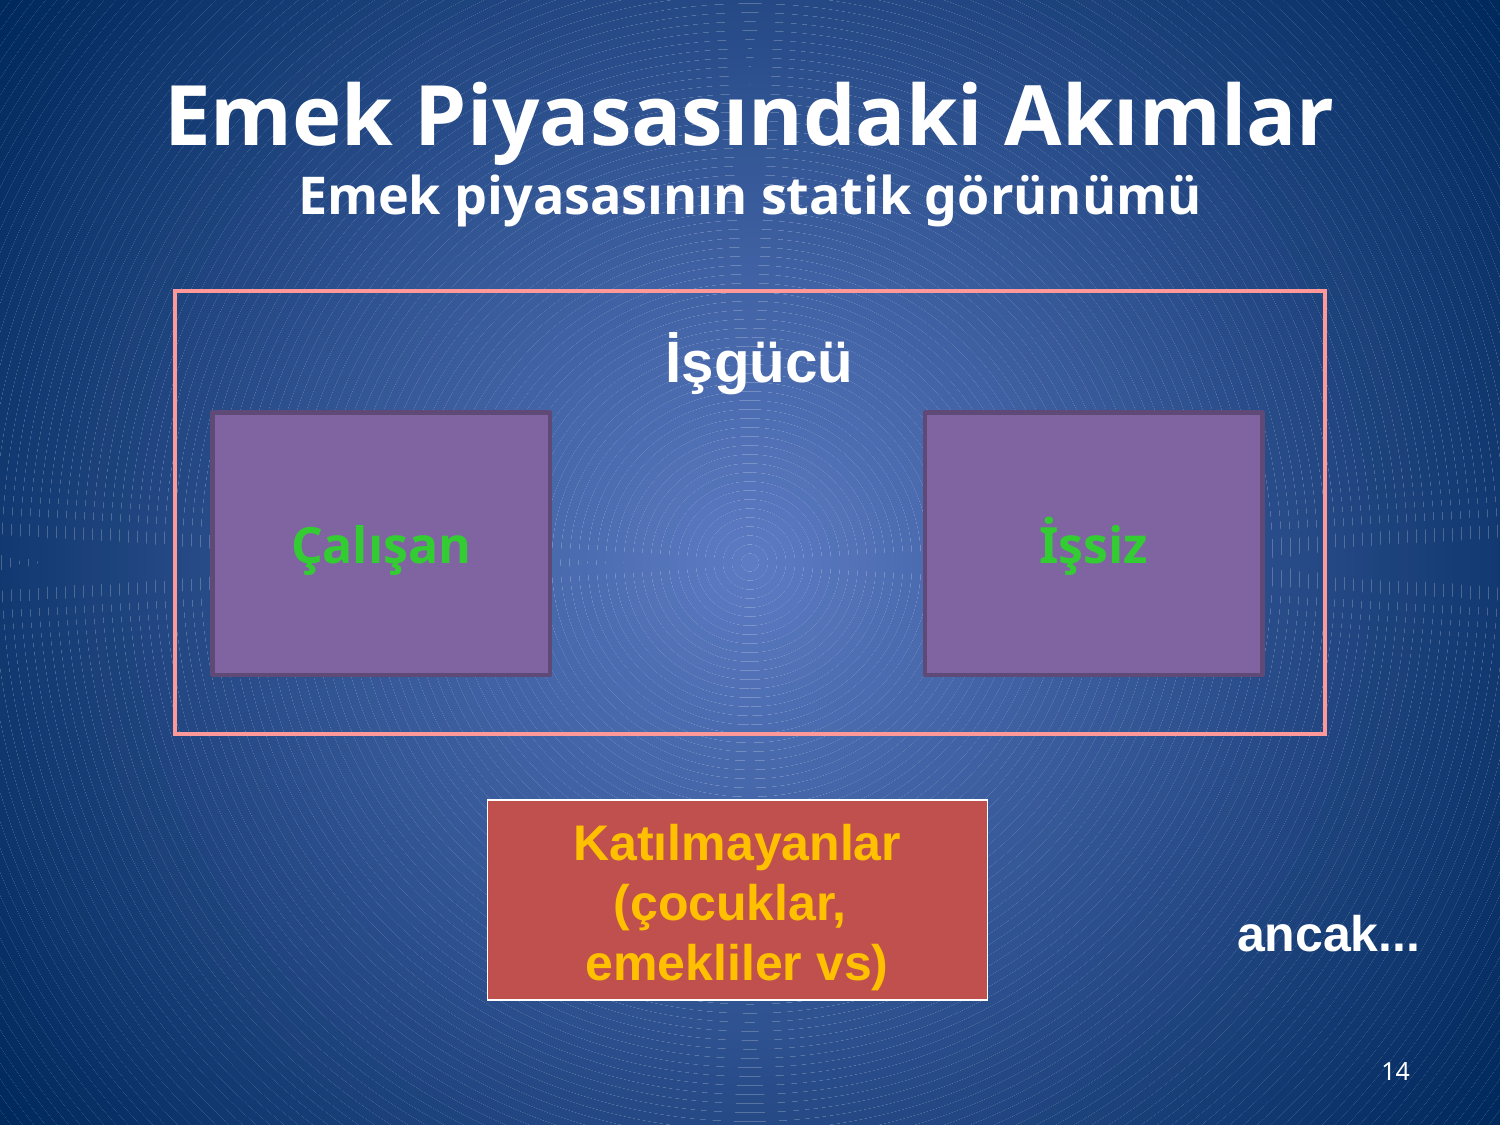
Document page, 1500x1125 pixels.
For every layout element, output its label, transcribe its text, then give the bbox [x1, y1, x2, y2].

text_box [174, 290, 1326, 735]
text_box ancak... [1222, 893, 1436, 969]
slide_number 14 [1074, 1042, 1425, 1103]
text_box Katılmayanlar (çocuklar, emekliler vs) [487, 800, 988, 1000]
title Emek Piyasasındaki Akımlar Emek piyasasının statik görünümü [112, 49, 1388, 238]
